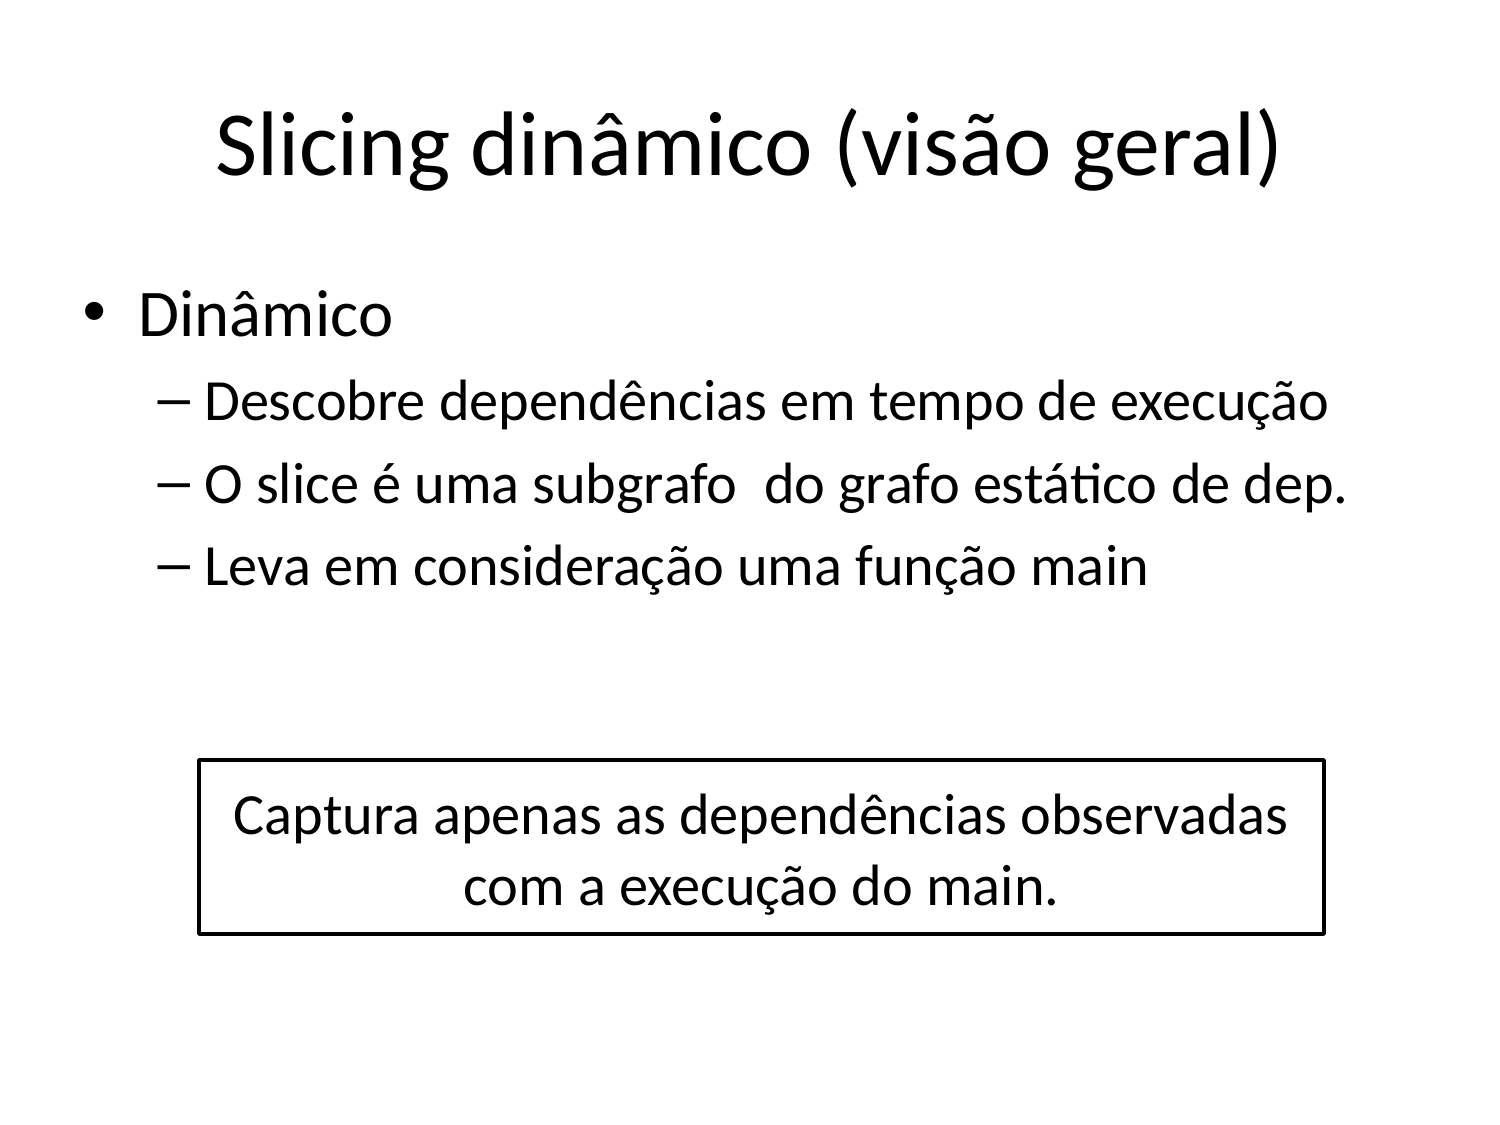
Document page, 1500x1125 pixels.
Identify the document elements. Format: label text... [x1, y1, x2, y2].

list Dinâmico Descobre dependências em tempo de execução O slice é uma subgrafo do grafo estático de dep. Leva em consideração uma função main [74, 261, 1426, 1006]
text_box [198, 759, 1325, 934]
title Slicing dinâmico (visão geral) [74, 44, 1426, 234]
